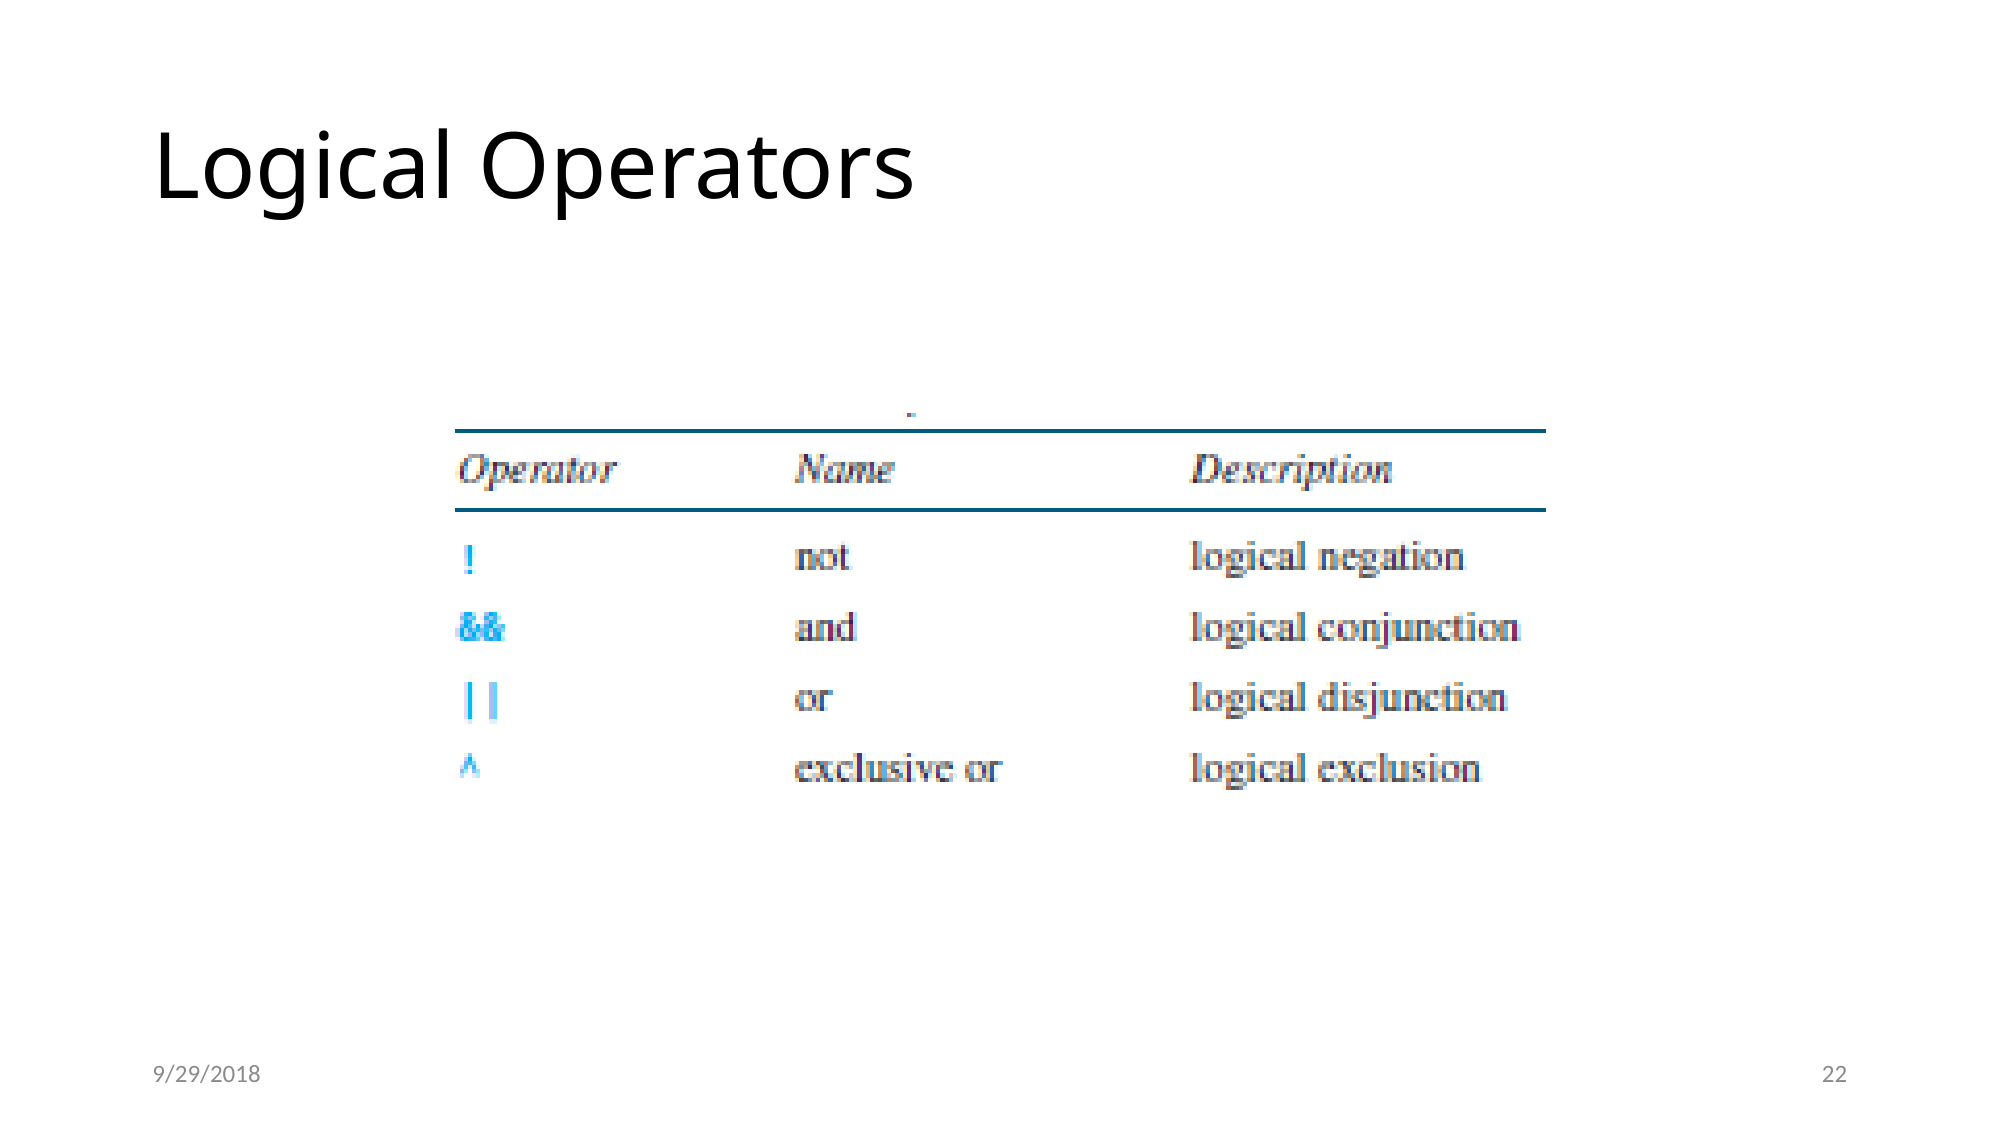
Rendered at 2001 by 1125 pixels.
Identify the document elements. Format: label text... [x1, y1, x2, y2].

slide_number 22 [1412, 1042, 1863, 1103]
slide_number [137, 1042, 588, 1103]
title Logical Operators [137, 59, 1863, 278]
picture [402, 413, 1571, 832]
